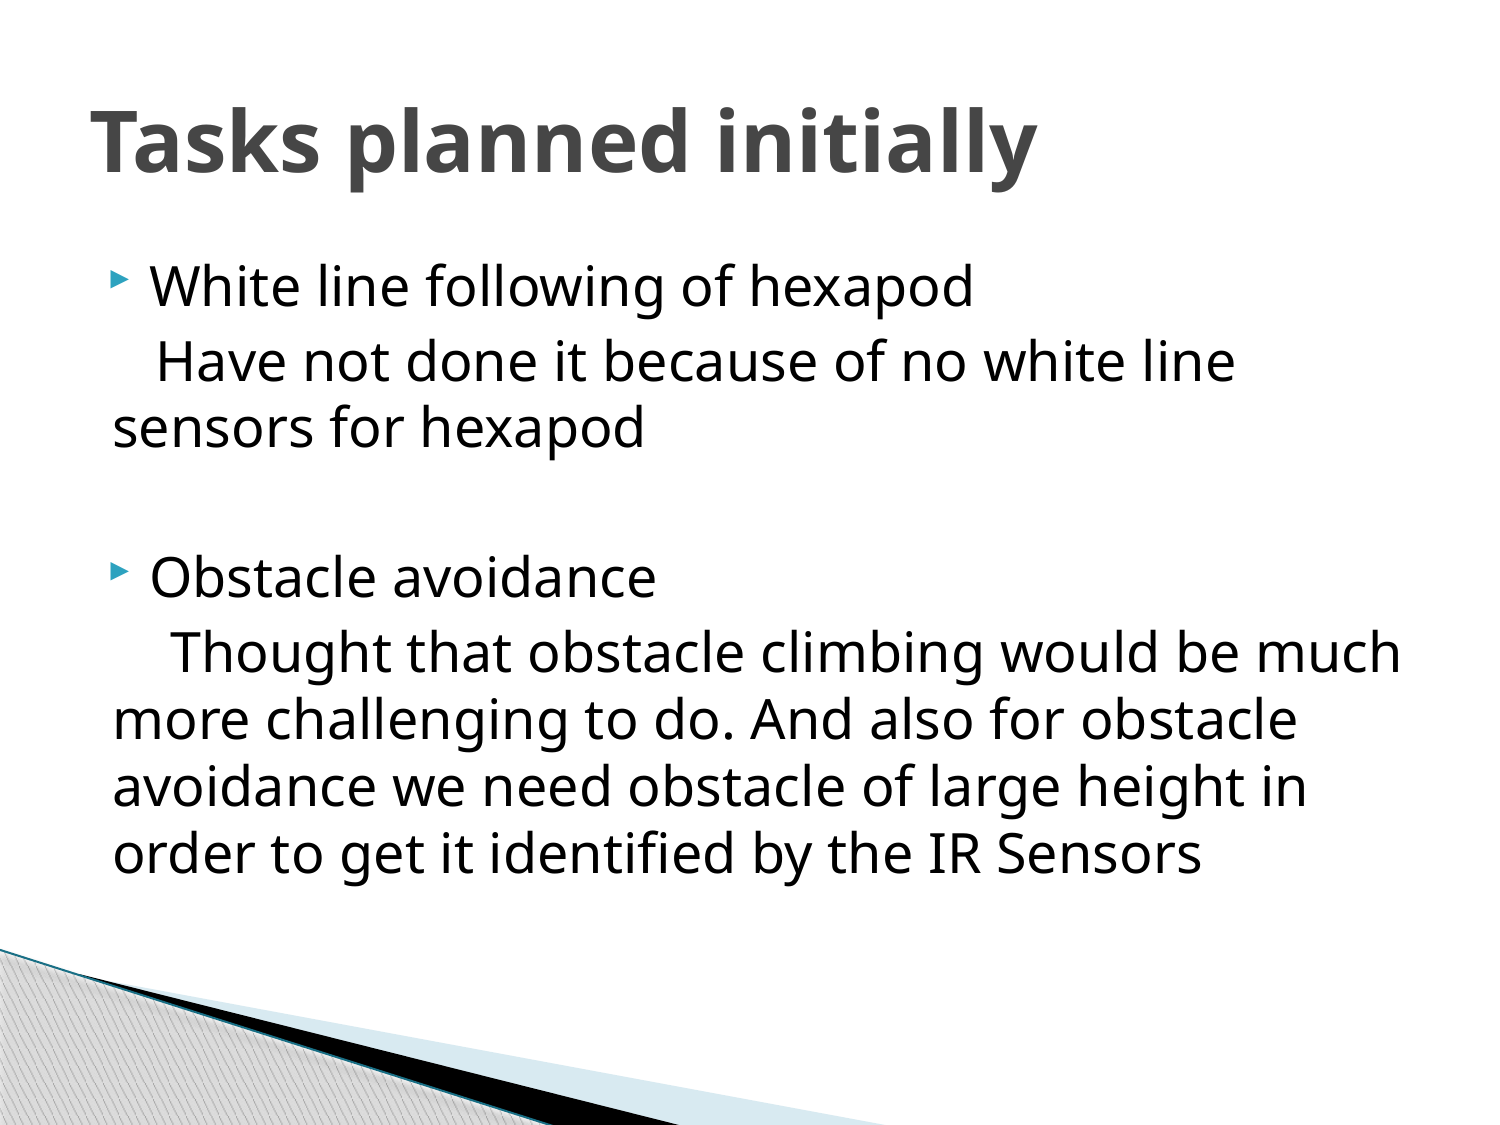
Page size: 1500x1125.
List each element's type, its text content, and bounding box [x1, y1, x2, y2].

list White line following of hexapod Have not done it because of no white line sensors for hexapod Obstacle avoidance Thought that obstacle climbing would be much more challenging to do. And also for obstacle avoidance we need obstacle of large height in order to get it identified by the IR Sensors [75, 243, 1425, 986]
title Tasks planned initially [75, 45, 1425, 233]
